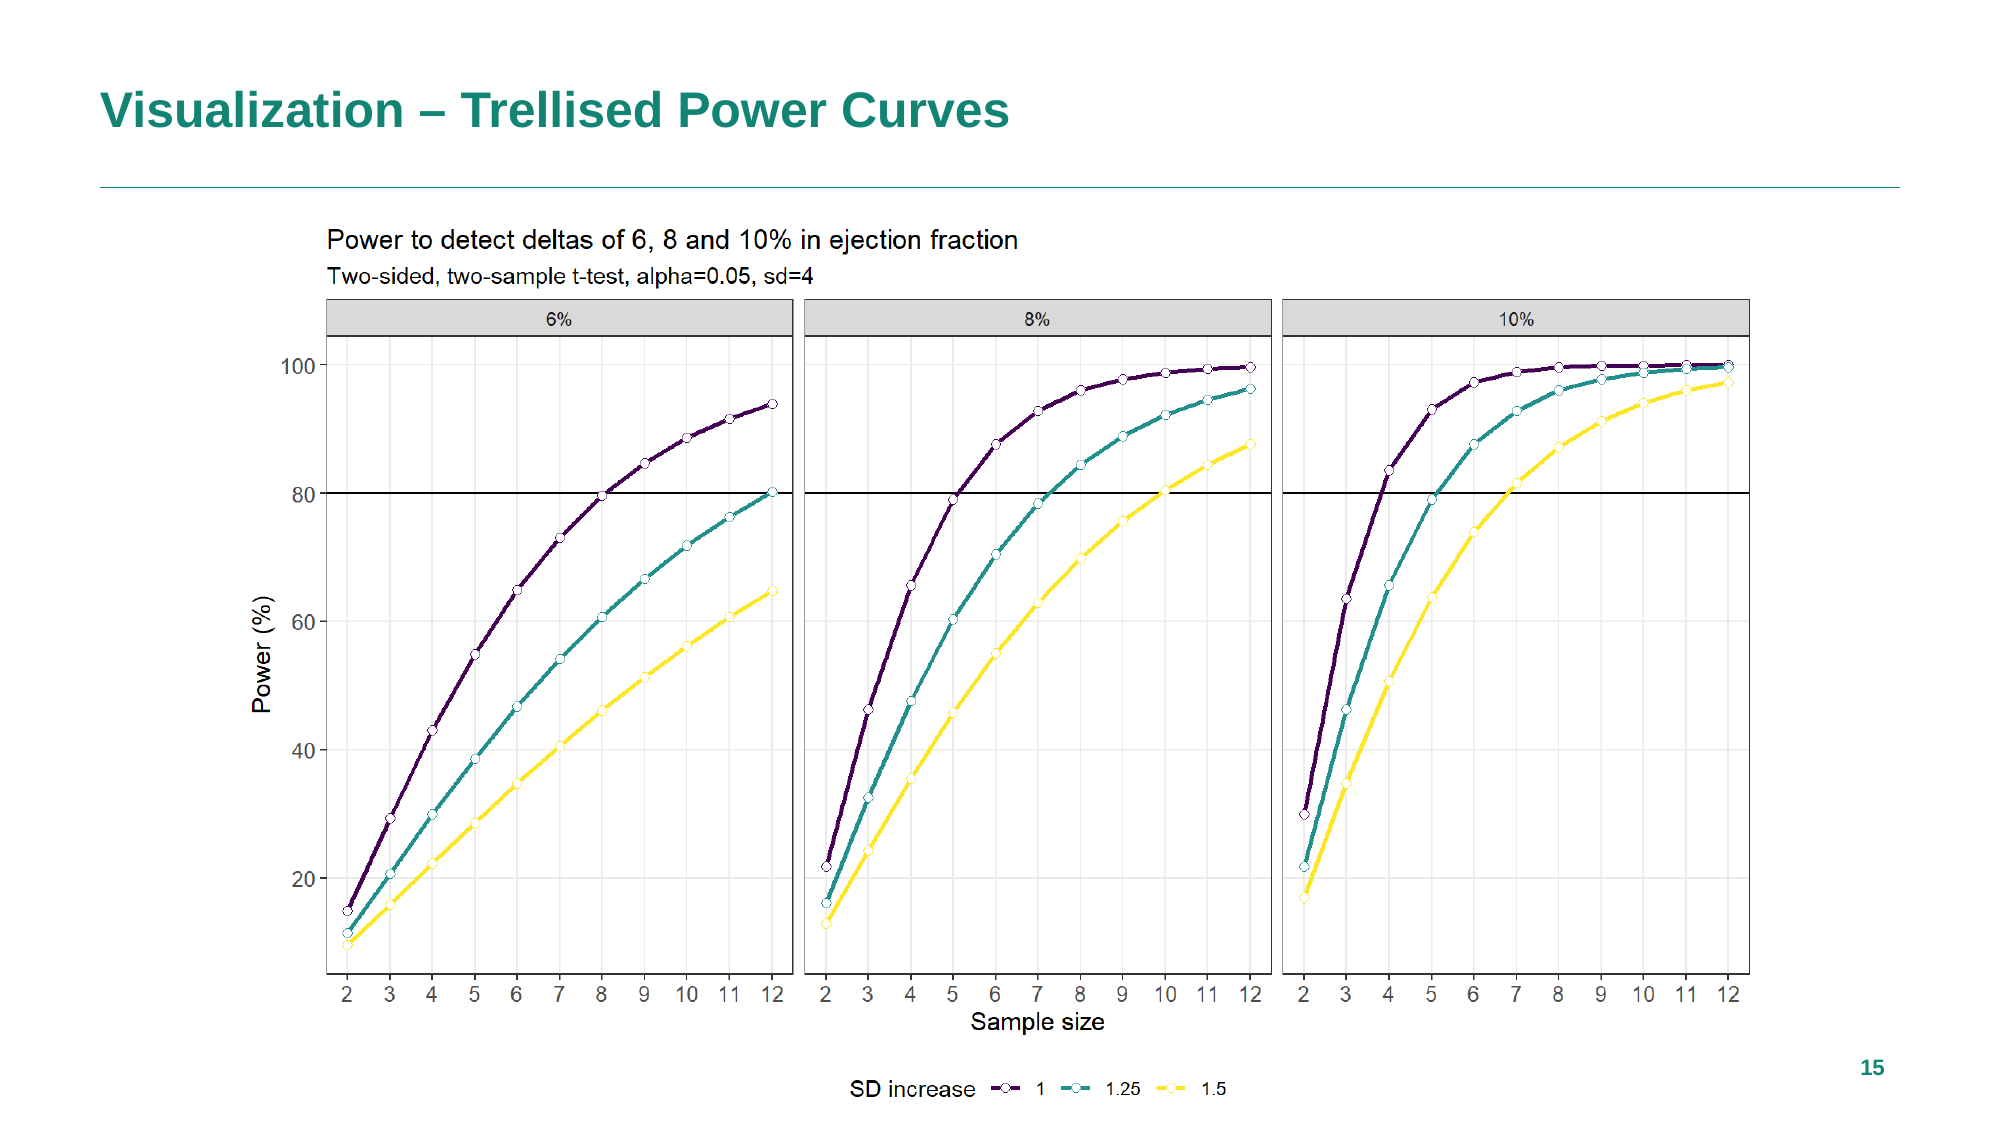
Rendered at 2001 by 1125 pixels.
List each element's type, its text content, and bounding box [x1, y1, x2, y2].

slide_number 14 [1761, 1042, 1900, 1090]
title Visualization – Trellised Power Curves [99, 29, 1900, 185]
picture [239, 216, 1761, 1125]
